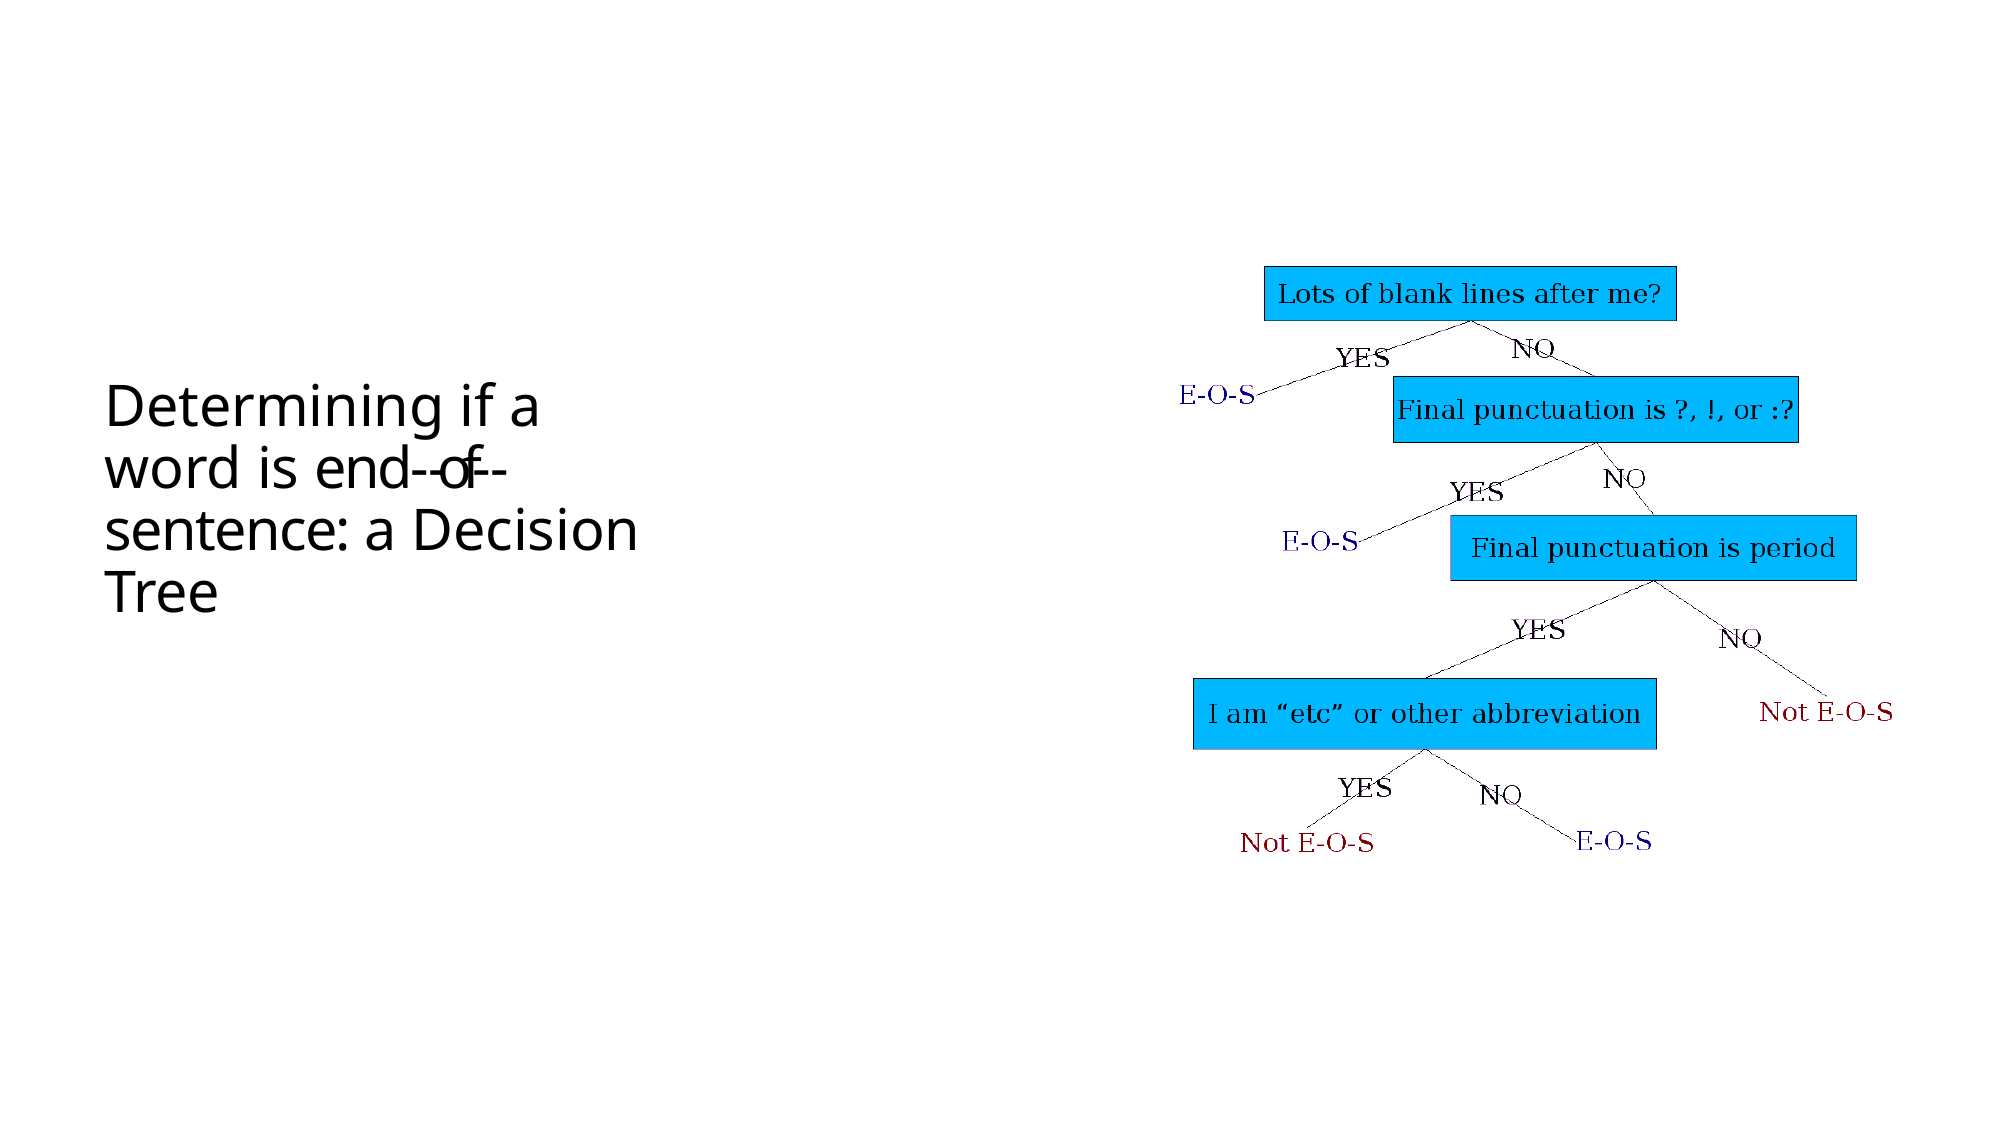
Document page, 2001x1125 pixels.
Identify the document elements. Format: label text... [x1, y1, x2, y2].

picture [1178, 266, 1896, 859]
text_box Determining if a word is end-­‐of-­‐sentence: a Decision Tree [87, 368, 707, 633]
